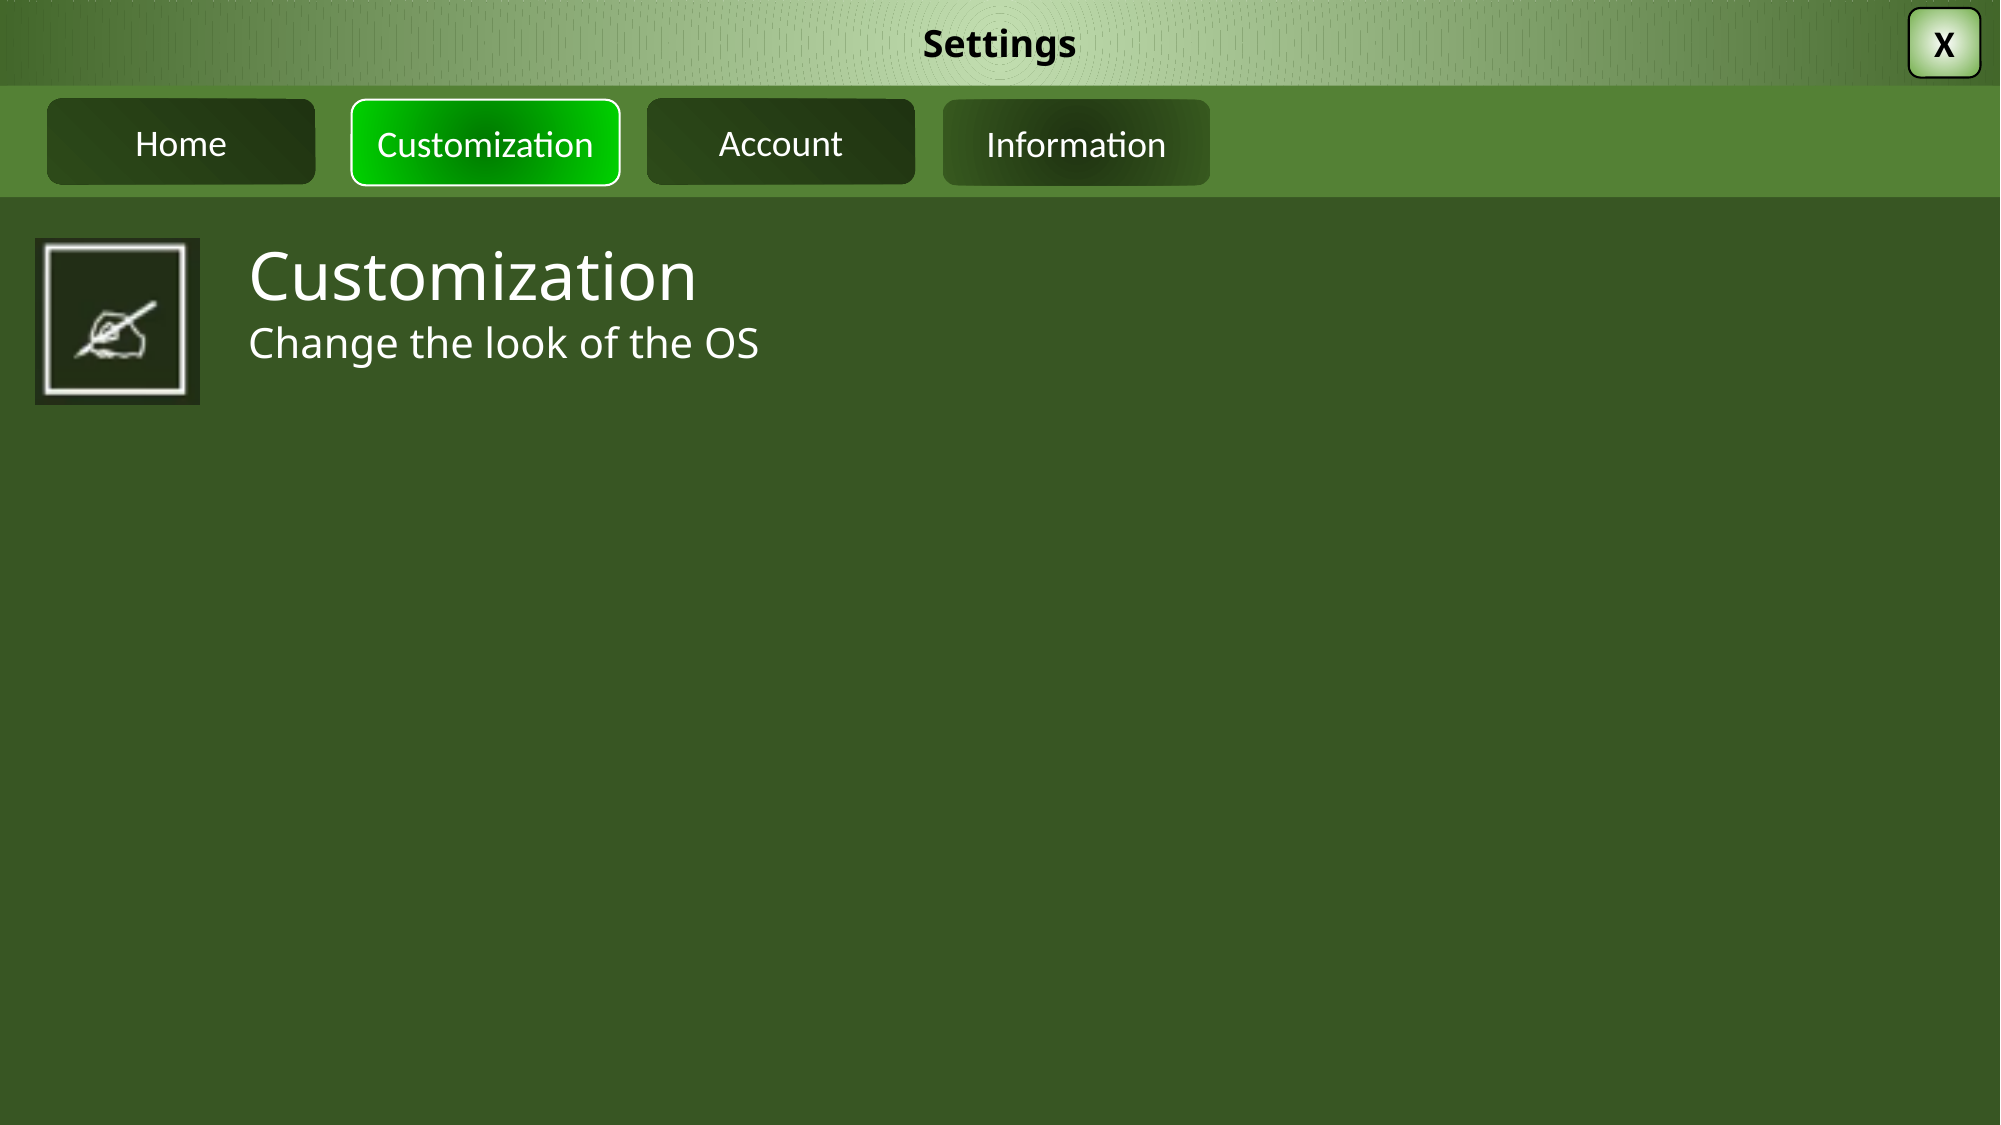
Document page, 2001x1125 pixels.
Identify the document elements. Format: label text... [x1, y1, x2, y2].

text_box Information [942, 99, 1211, 186]
text_box Settings [0, 0, 2000, 85]
text_box X [1908, 7, 1981, 78]
text_box Home [47, 98, 316, 185]
text_box Change the look of the OS [233, 308, 1337, 374]
text_box Customization [233, 226, 727, 308]
text_box Account [647, 98, 916, 185]
text_box Customization [351, 99, 620, 186]
picture [34, 237, 201, 405]
text_box [0, 85, 2000, 198]
text_box [0, 198, 2000, 1125]
